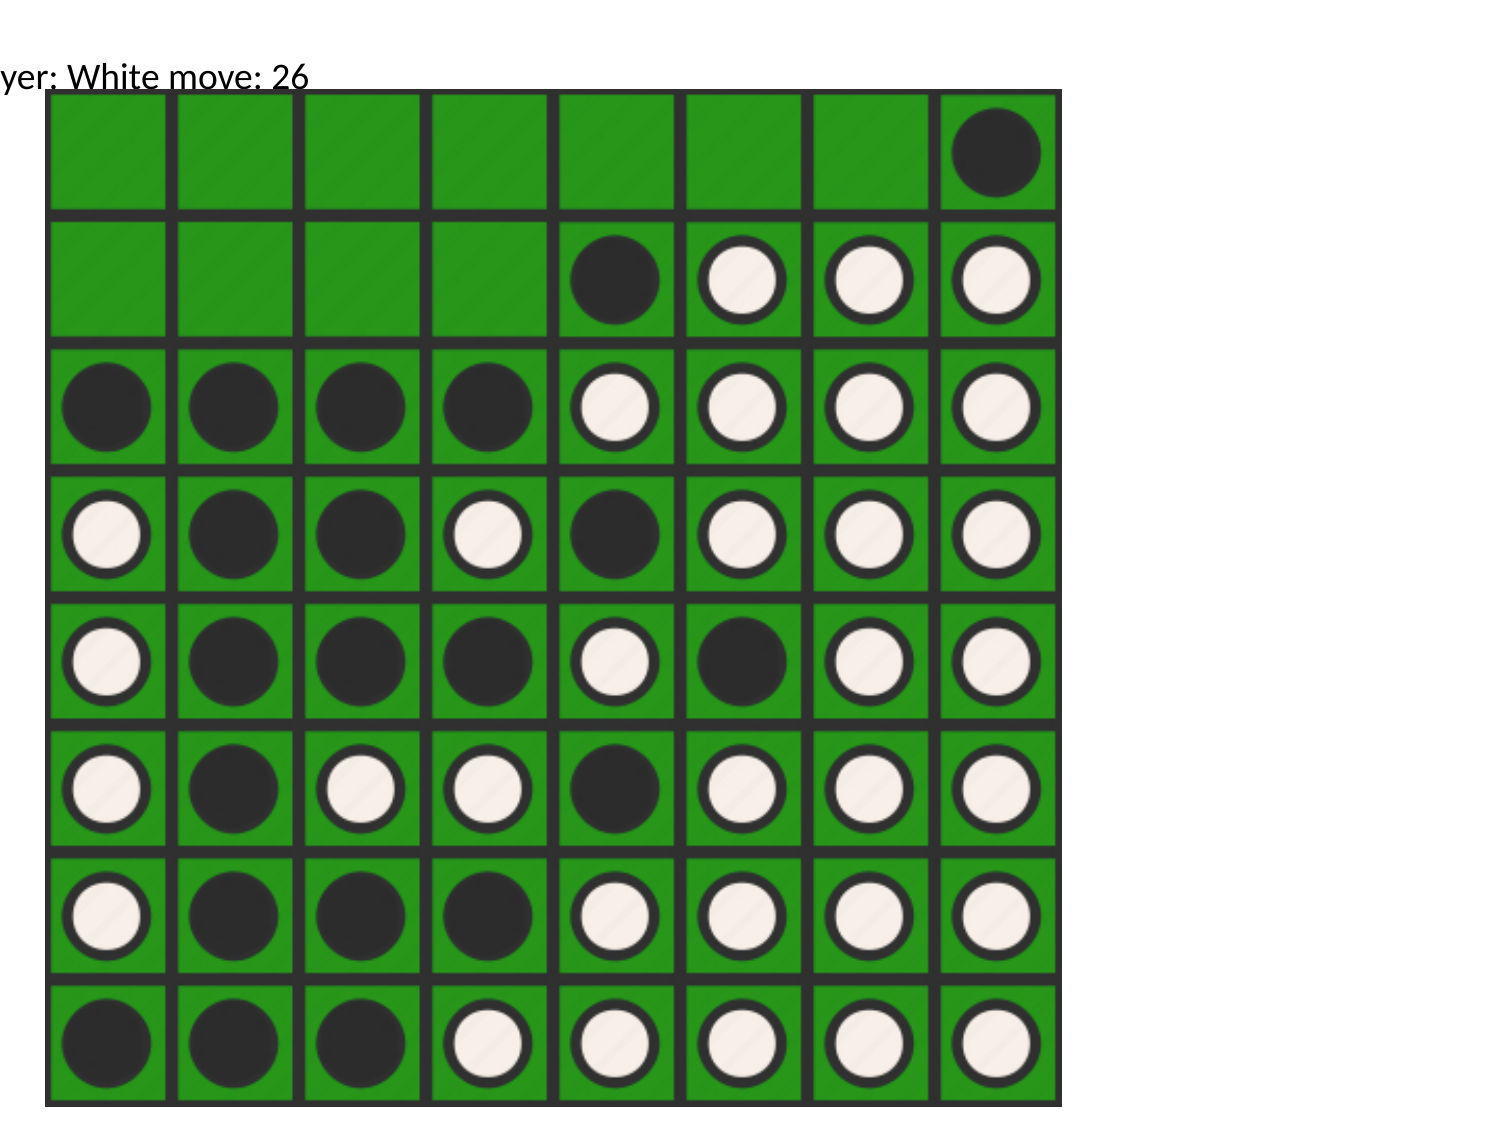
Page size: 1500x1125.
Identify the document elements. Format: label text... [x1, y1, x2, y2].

text_box turn: 50 player: White move: 26 [0, 44, 325, 105]
picture [44, 89, 1062, 1107]
